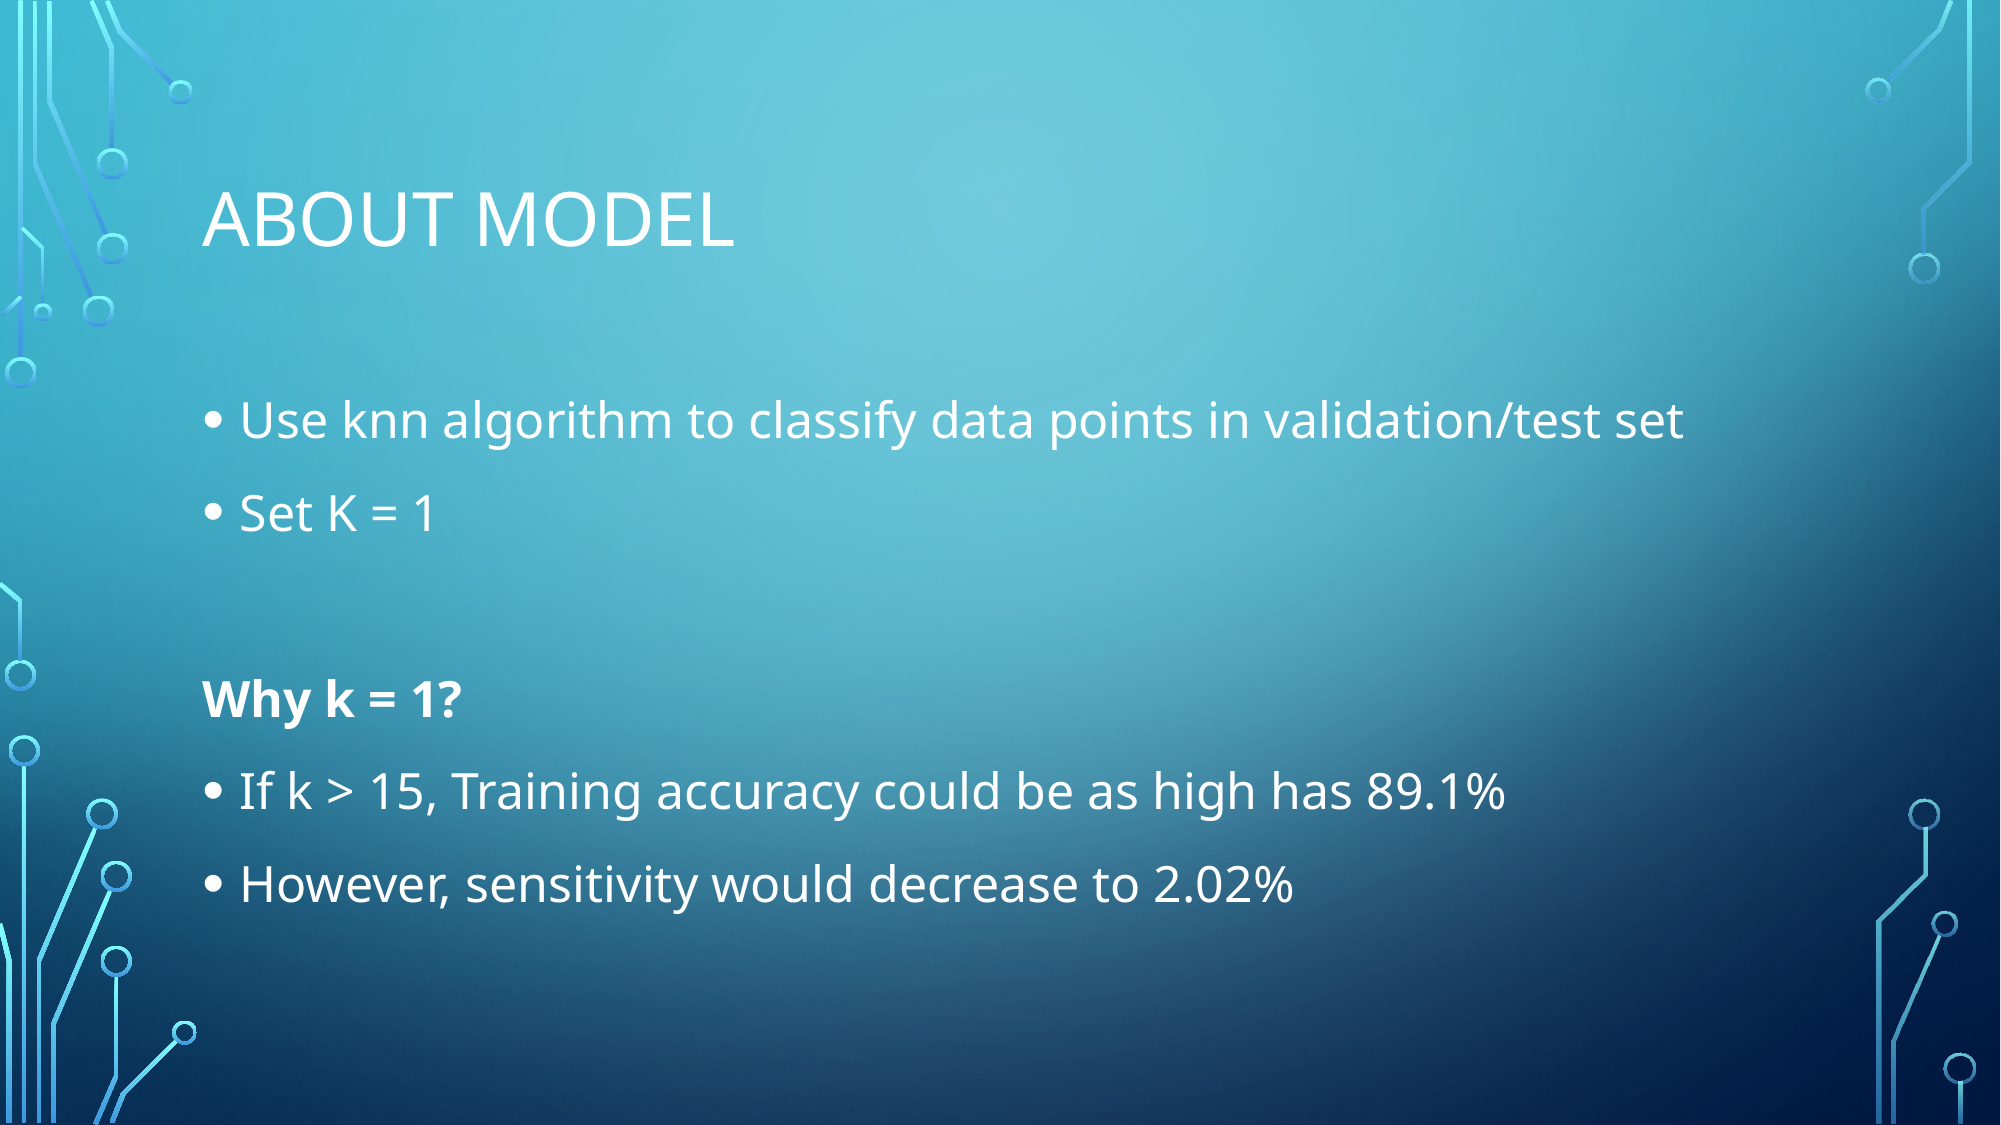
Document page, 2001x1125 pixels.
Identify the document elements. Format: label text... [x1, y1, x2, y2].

list Use knn algorithm to classify data points in validation/test set Set K = 1 Why k = 1? If k > 15, Training accuracy could be as high has 89.1% However, sensitivity would decrease to 2.02% [187, 369, 1813, 950]
title About model [187, 101, 1813, 344]
